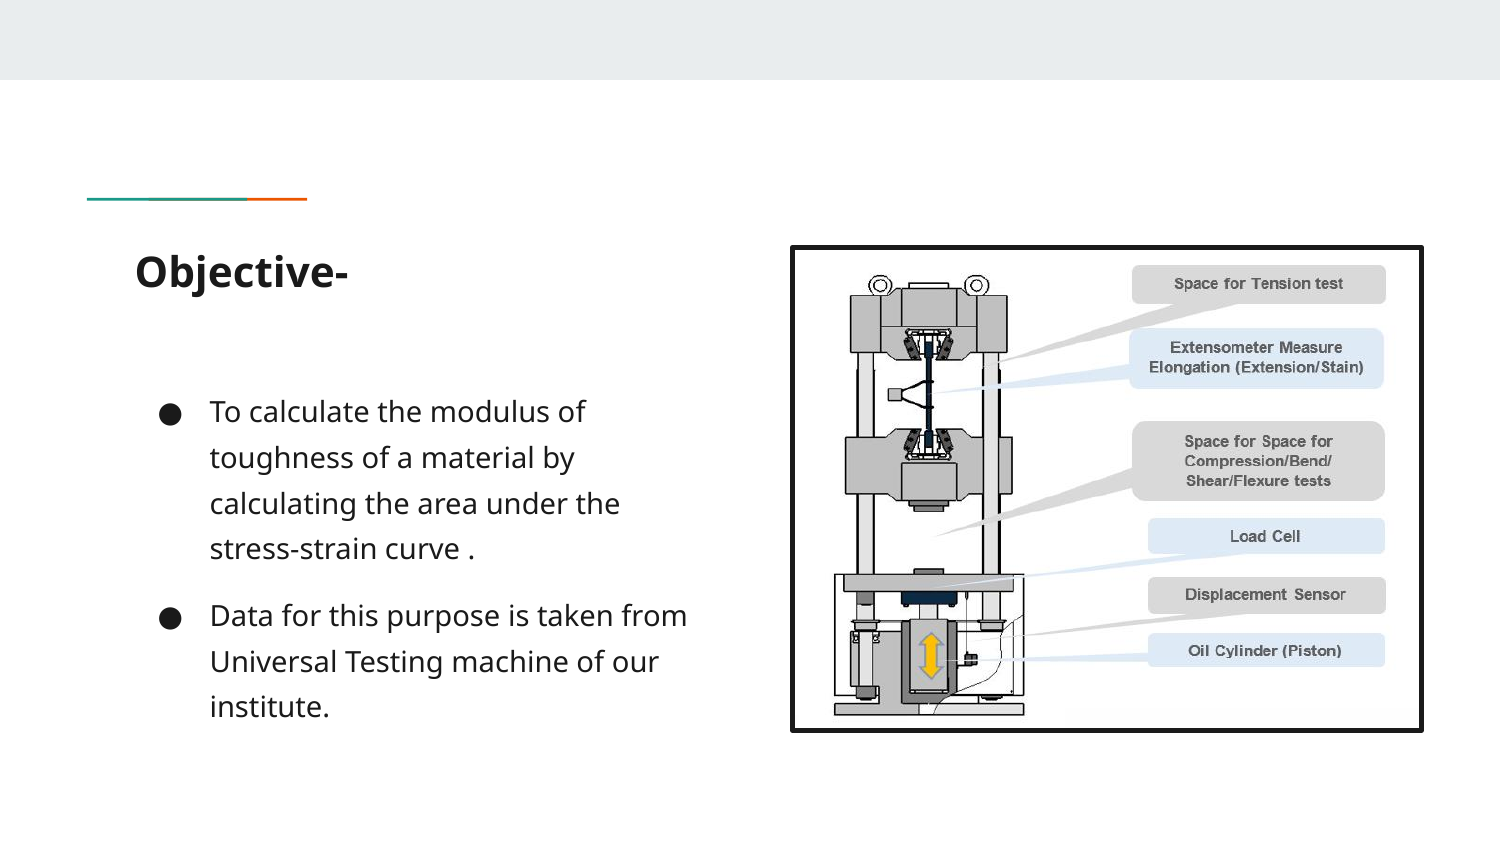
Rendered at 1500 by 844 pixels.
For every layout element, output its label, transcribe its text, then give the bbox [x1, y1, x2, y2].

list To calculate the modulus of toughness of a material by calculating the area under the stress-strain curve . Data for this purpose is taken from Universal Testing machine of our institute. [119, 370, 728, 742]
title Objective- [119, 227, 1381, 316]
picture [794, 249, 1420, 729]
